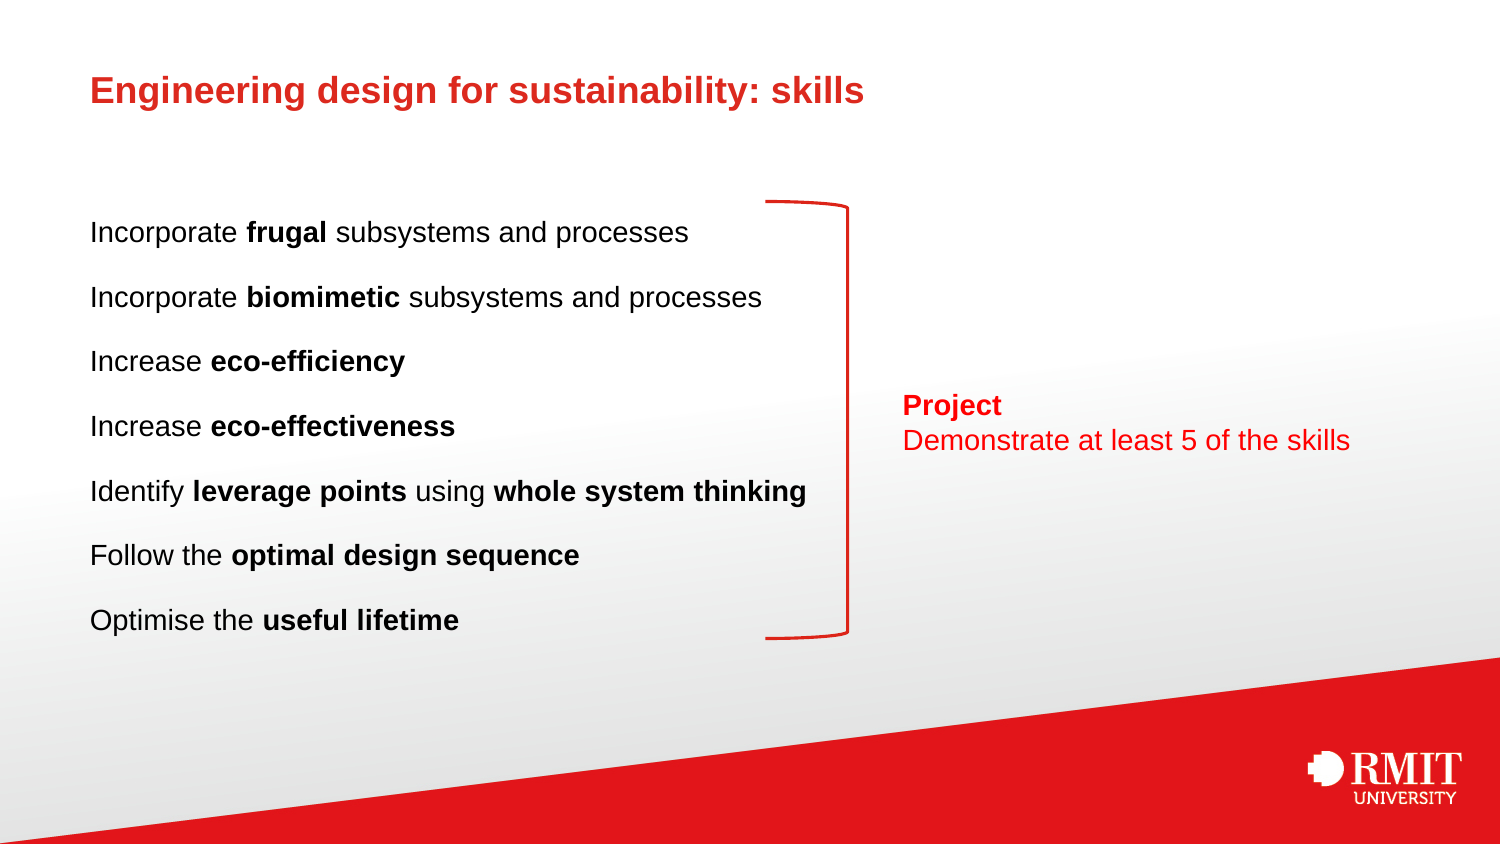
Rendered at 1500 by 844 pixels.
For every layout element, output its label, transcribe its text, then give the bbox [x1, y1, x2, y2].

title Engineering design for sustainability: skills [75, 54, 1425, 175]
list Incorporate frugal subsystems and processes Incorporate biomimetic subsystems and processes Increase eco-efficiency Increase eco-effectiveness Identify leverage points using whole system thinking Follow the optimal design sequence Optimise the useful lifetime [75, 201, 1425, 693]
picture [0, 0, 1500, 844]
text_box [765, 201, 1395, 639]
